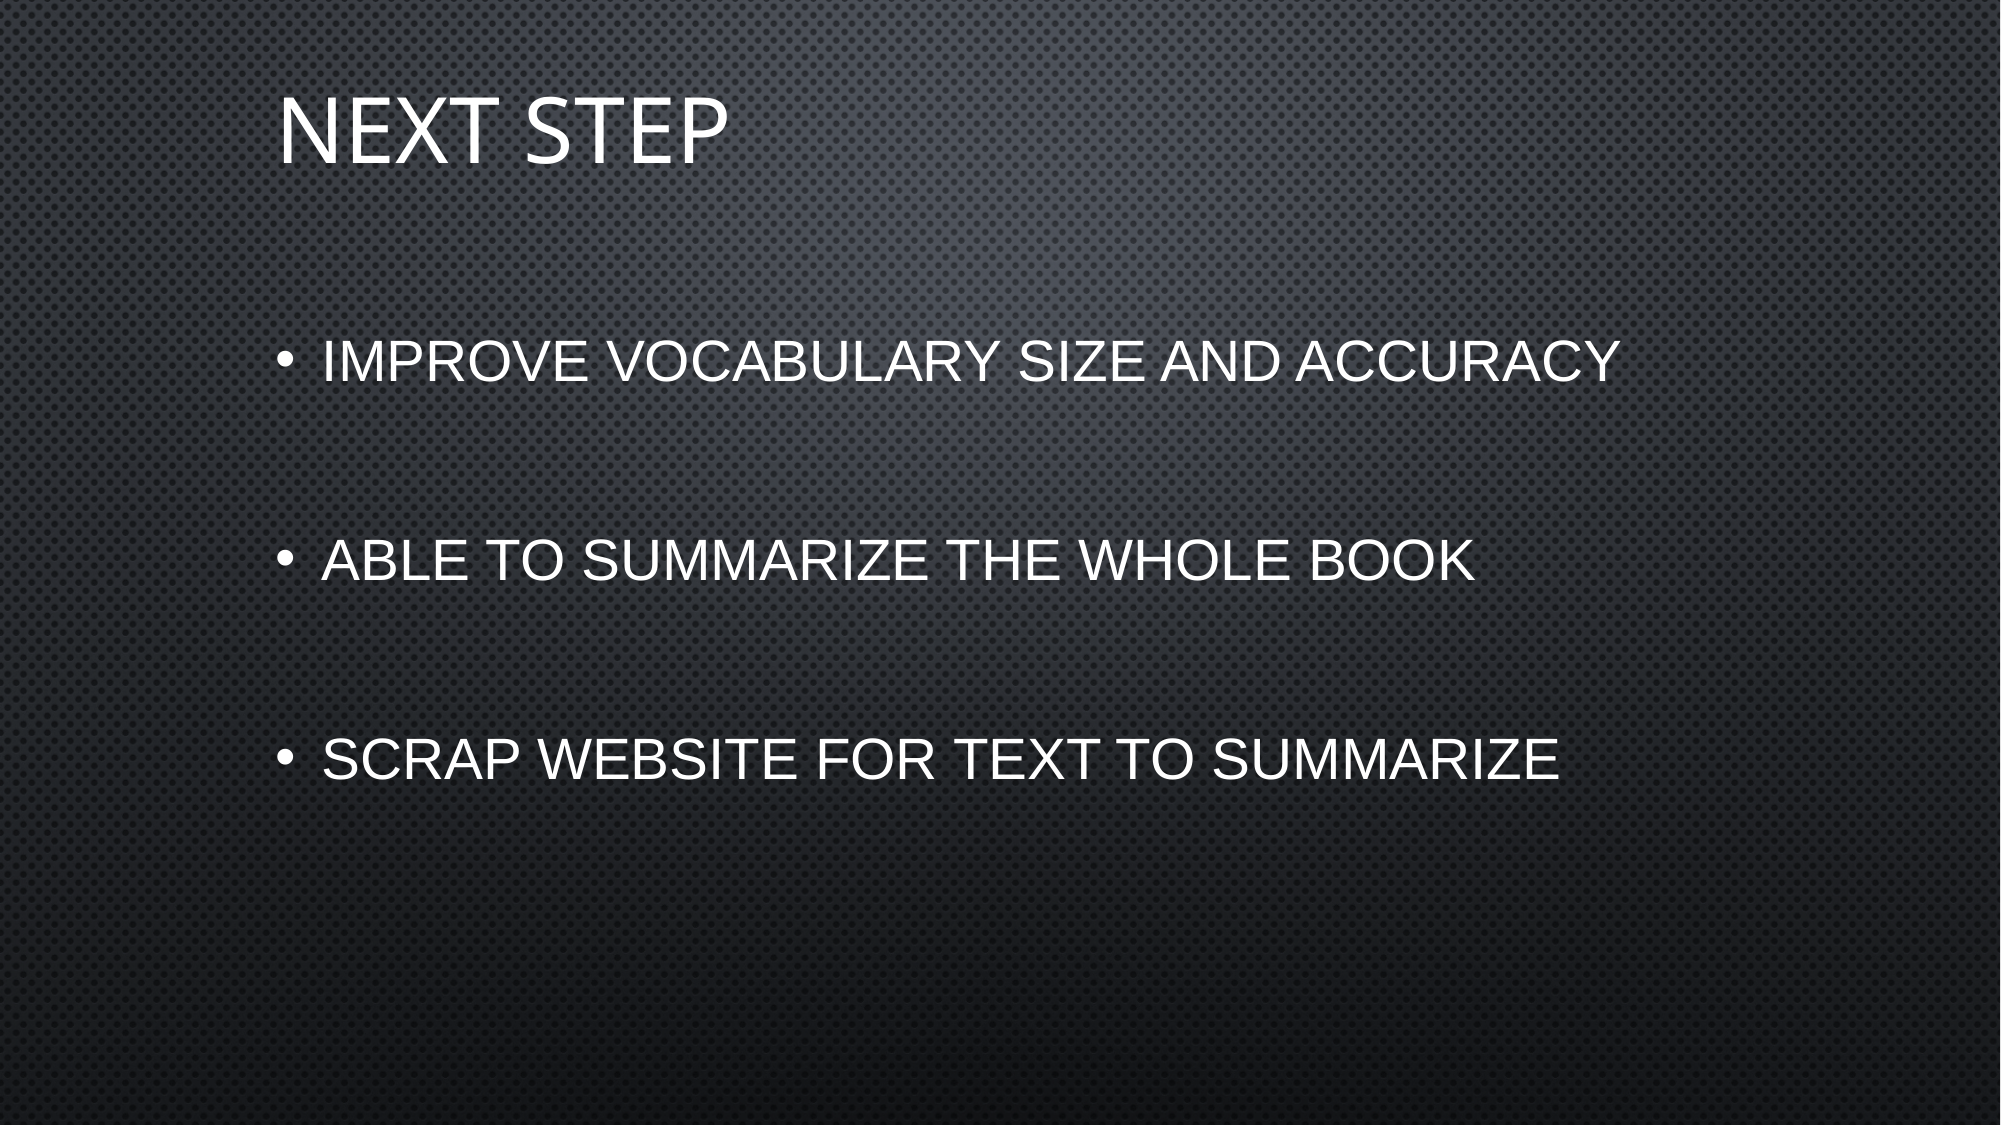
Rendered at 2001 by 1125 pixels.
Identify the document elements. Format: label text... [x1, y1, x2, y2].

title Next step [260, 41, 1886, 212]
list Improve vocabulary size and accuracy Able to summarize the whole book Scrap website for text to summarize [260, 211, 1778, 1024]
